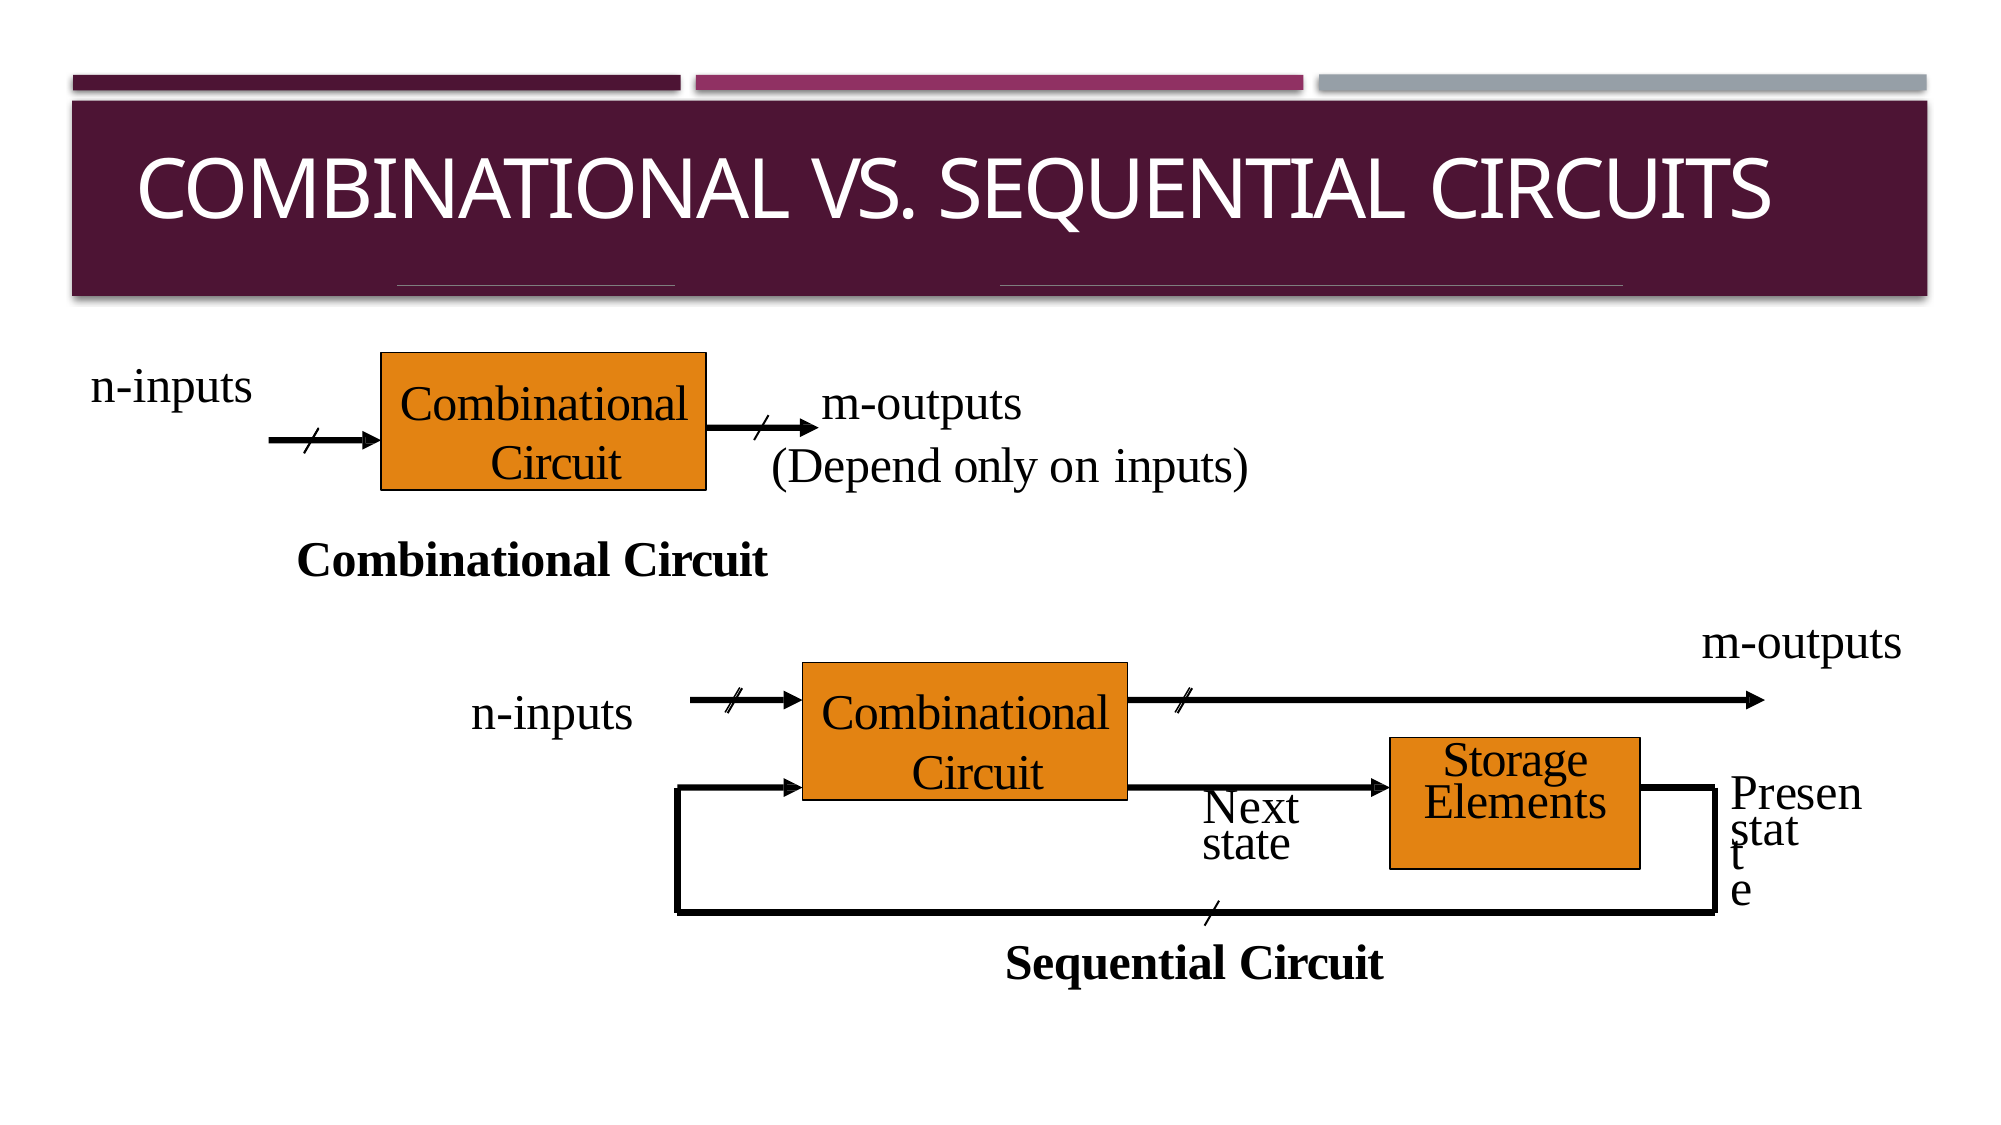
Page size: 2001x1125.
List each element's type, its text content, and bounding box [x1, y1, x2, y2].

title Combinational vs. Sequential Circuits [133, 45, 1829, 235]
text_box n-inputs [469, 677, 635, 740]
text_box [88, 349, 1252, 590]
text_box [673, 661, 1878, 992]
text_box m-outputs [1699, 606, 1906, 669]
